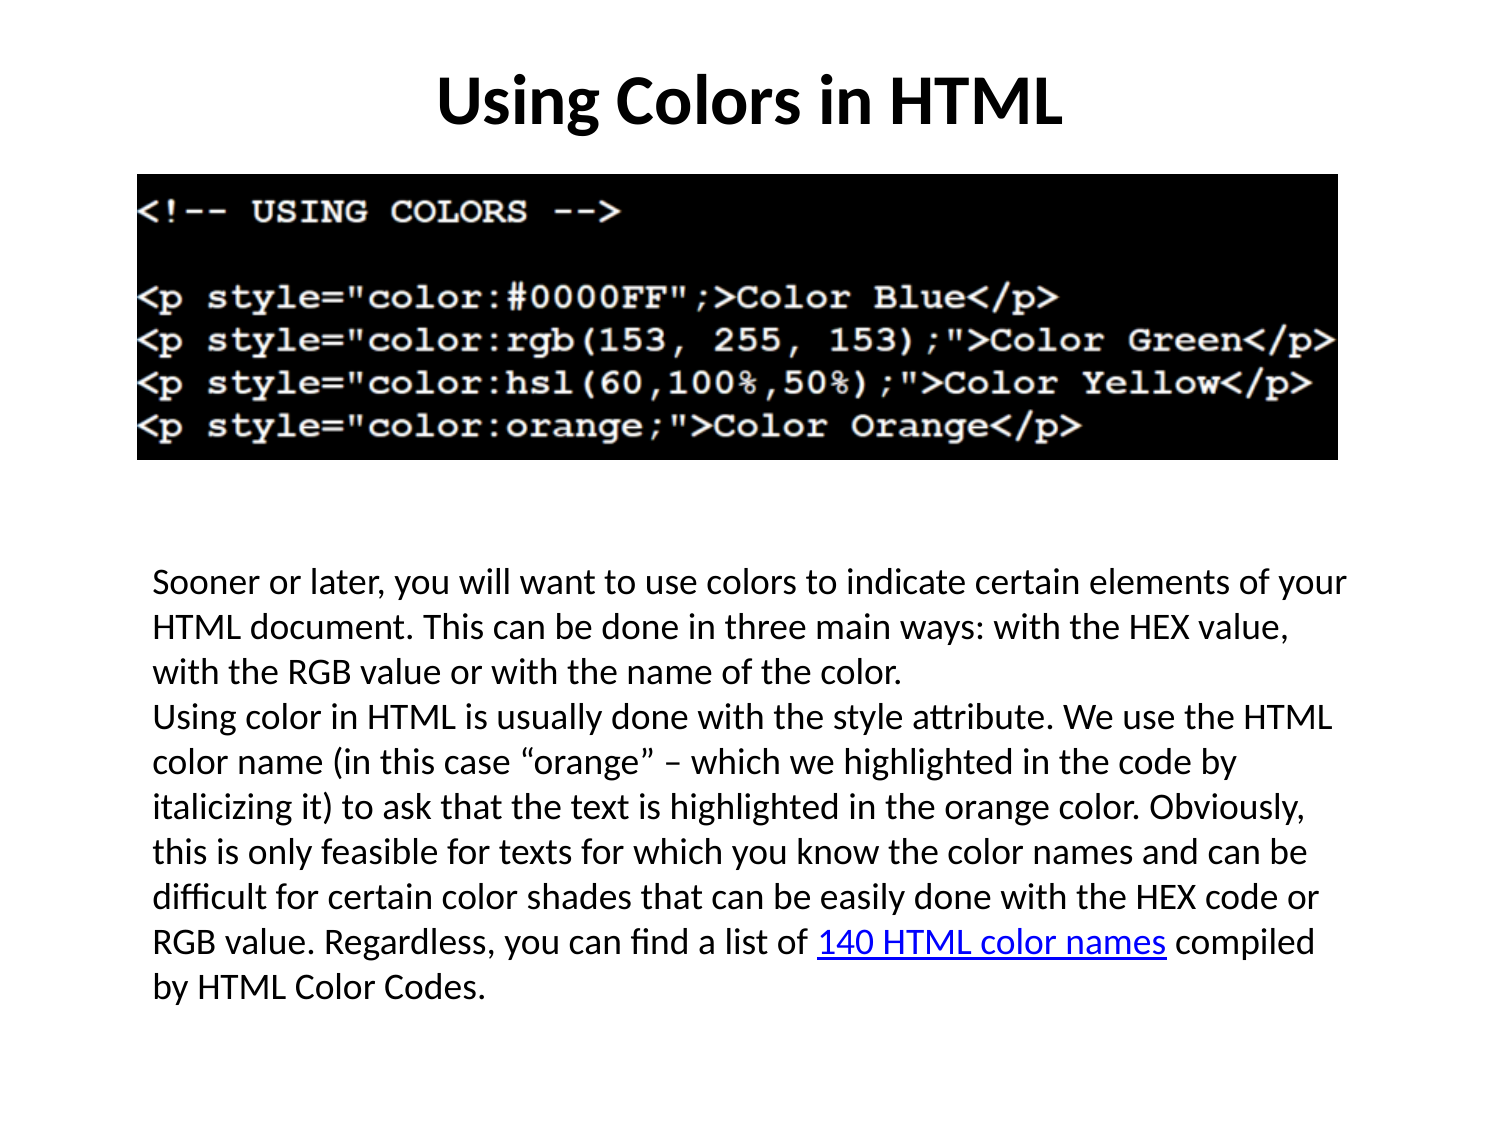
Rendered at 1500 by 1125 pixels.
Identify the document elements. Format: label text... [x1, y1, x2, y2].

text_box Sooner or later, you will want to use colors to indicate certain elements of your HTML document. This can be done in three main ways: with the HEX value, with the RGB value or with the name of the color. Using color in HTML is usually done with the style attribute. We use the HTML color name (in this case “orange” – which we highlighted in the code by italicizing it) to ask that the text is highlighted in the orange color. Obviously, this is only feasible for texts for which you know the color names and can be difficult for certain color shades that can be easily done with the HEX code or RGB value. Regardless, you can find a list of 140 HTML color names compiled by HTML Color Codes. [137, 549, 1375, 1015]
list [137, 174, 1338, 460]
title Using Colors in HTML [75, 45, 1425, 233]
